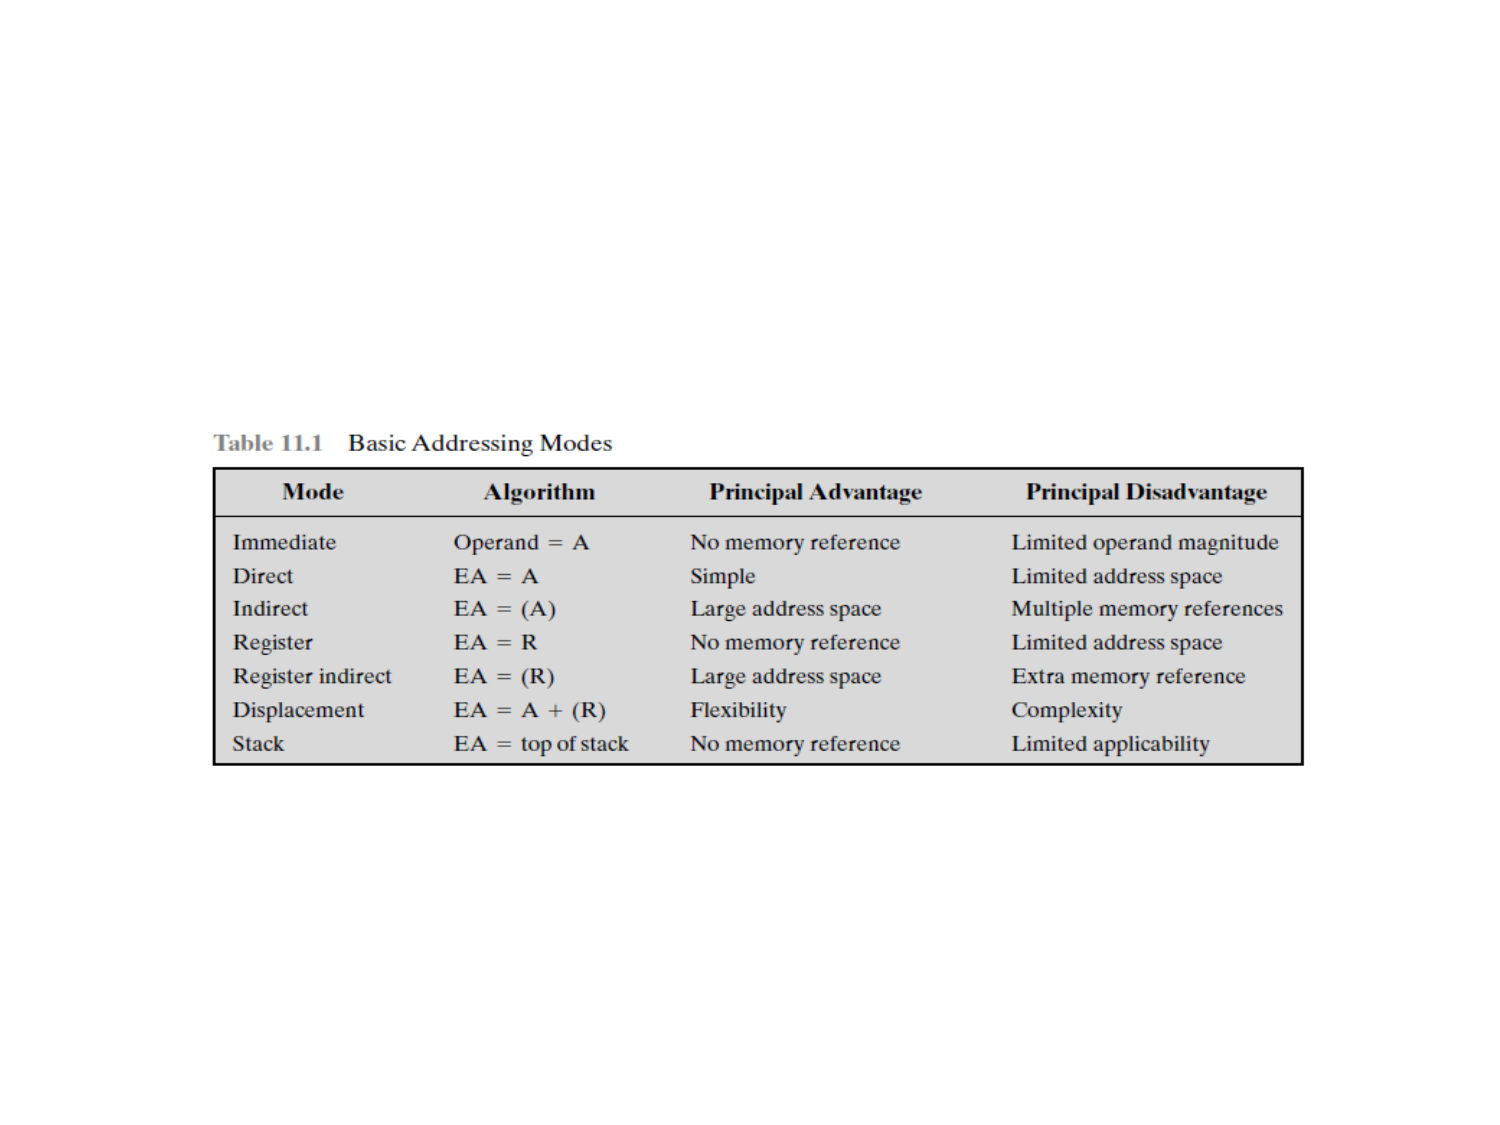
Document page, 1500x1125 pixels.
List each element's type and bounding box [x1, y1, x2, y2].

list [99, 412, 1401, 838]
